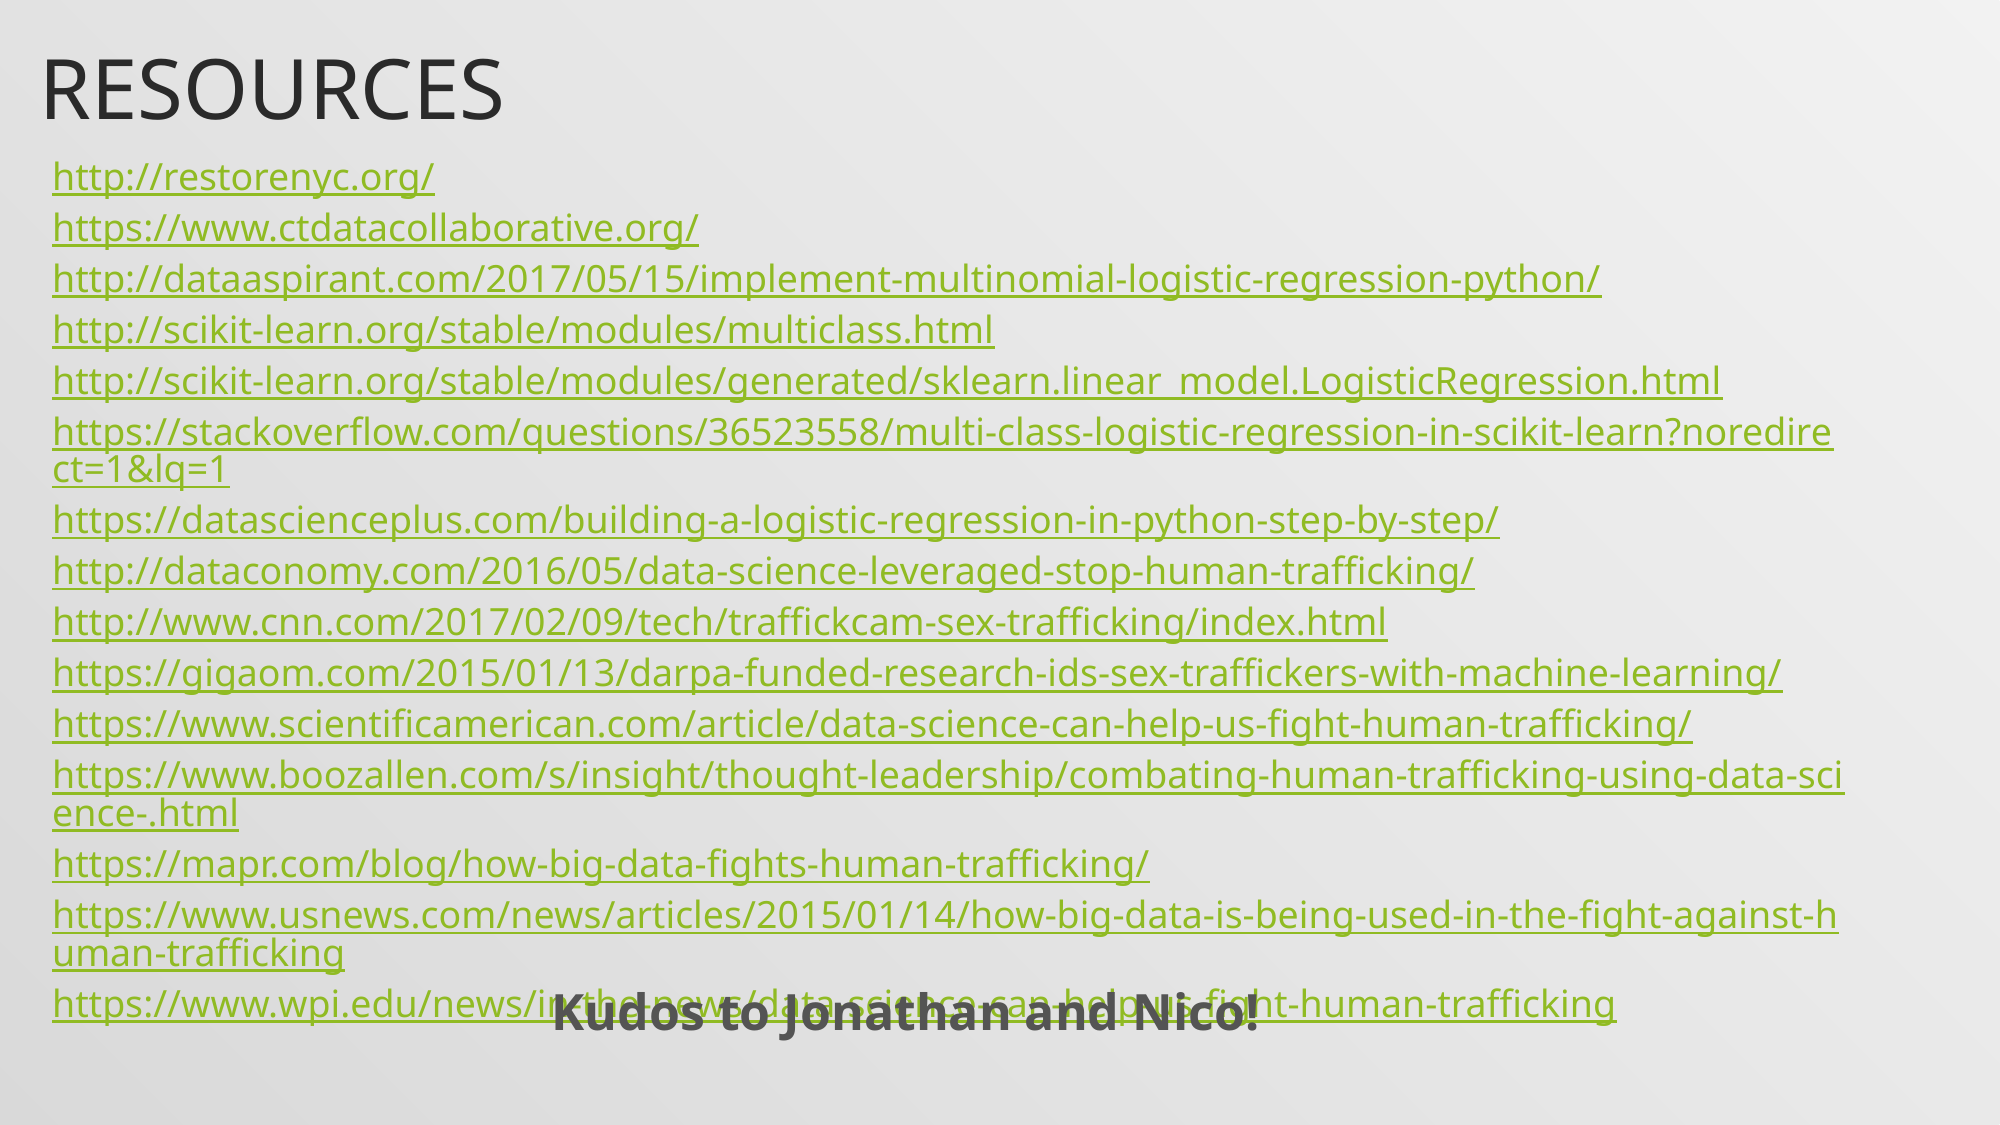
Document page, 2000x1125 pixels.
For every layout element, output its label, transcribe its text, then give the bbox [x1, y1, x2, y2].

text_box Kudos to Jonathan and Nico! [537, 979, 1425, 1049]
title Resources [24, 7, 1625, 146]
text_box http://restorenyc.org/ https://www.ctdatacollaborative.org/ http://dataaspirant.com/2017/05/15/implement-multinomial-logistic-regression-python/ http://scikit-learn.org/stable/modules/multiclass.html http://scikit-learn.org/stable/modules/generated/sklearn.linear_model.LogisticRegression.html https://stackoverflow.com/questions/36523558/multi-class-logistic-regression-in-scikit-learn?noredirect=1&lq=1 https://datascienceplus.com/building-a-logistic-regression-in-python-step-by-step/ http://dataconomy.com/2016/05/data-science-leveraged-stop-human-trafficking/ http://www.cnn.com/2017/02/09/tech/traffickcam-sex-trafficking/index.html https://gigaom.com/2015/01/13/darpa-funded-research-ids-sex-traffickers-with-machine-learning/ https://www.scientificamerican.com/article/data-science-can-help-us-fight-human-trafficking/ https://www.boozallen.com/s/insight/thought-leadership/combating-human-trafficking-using-data-science-.html https://mapr.com/blog/how-big-data-fights-human-trafficking/ https://www.usnews.com/news/articles/2015/01/14/how-big-data-is-being-used-in-the-fight-against-human-trafficking https://www.wpi.edu/news/in-the-news/data-science-can-help-us-fight-human-trafficking [37, 145, 1863, 926]
